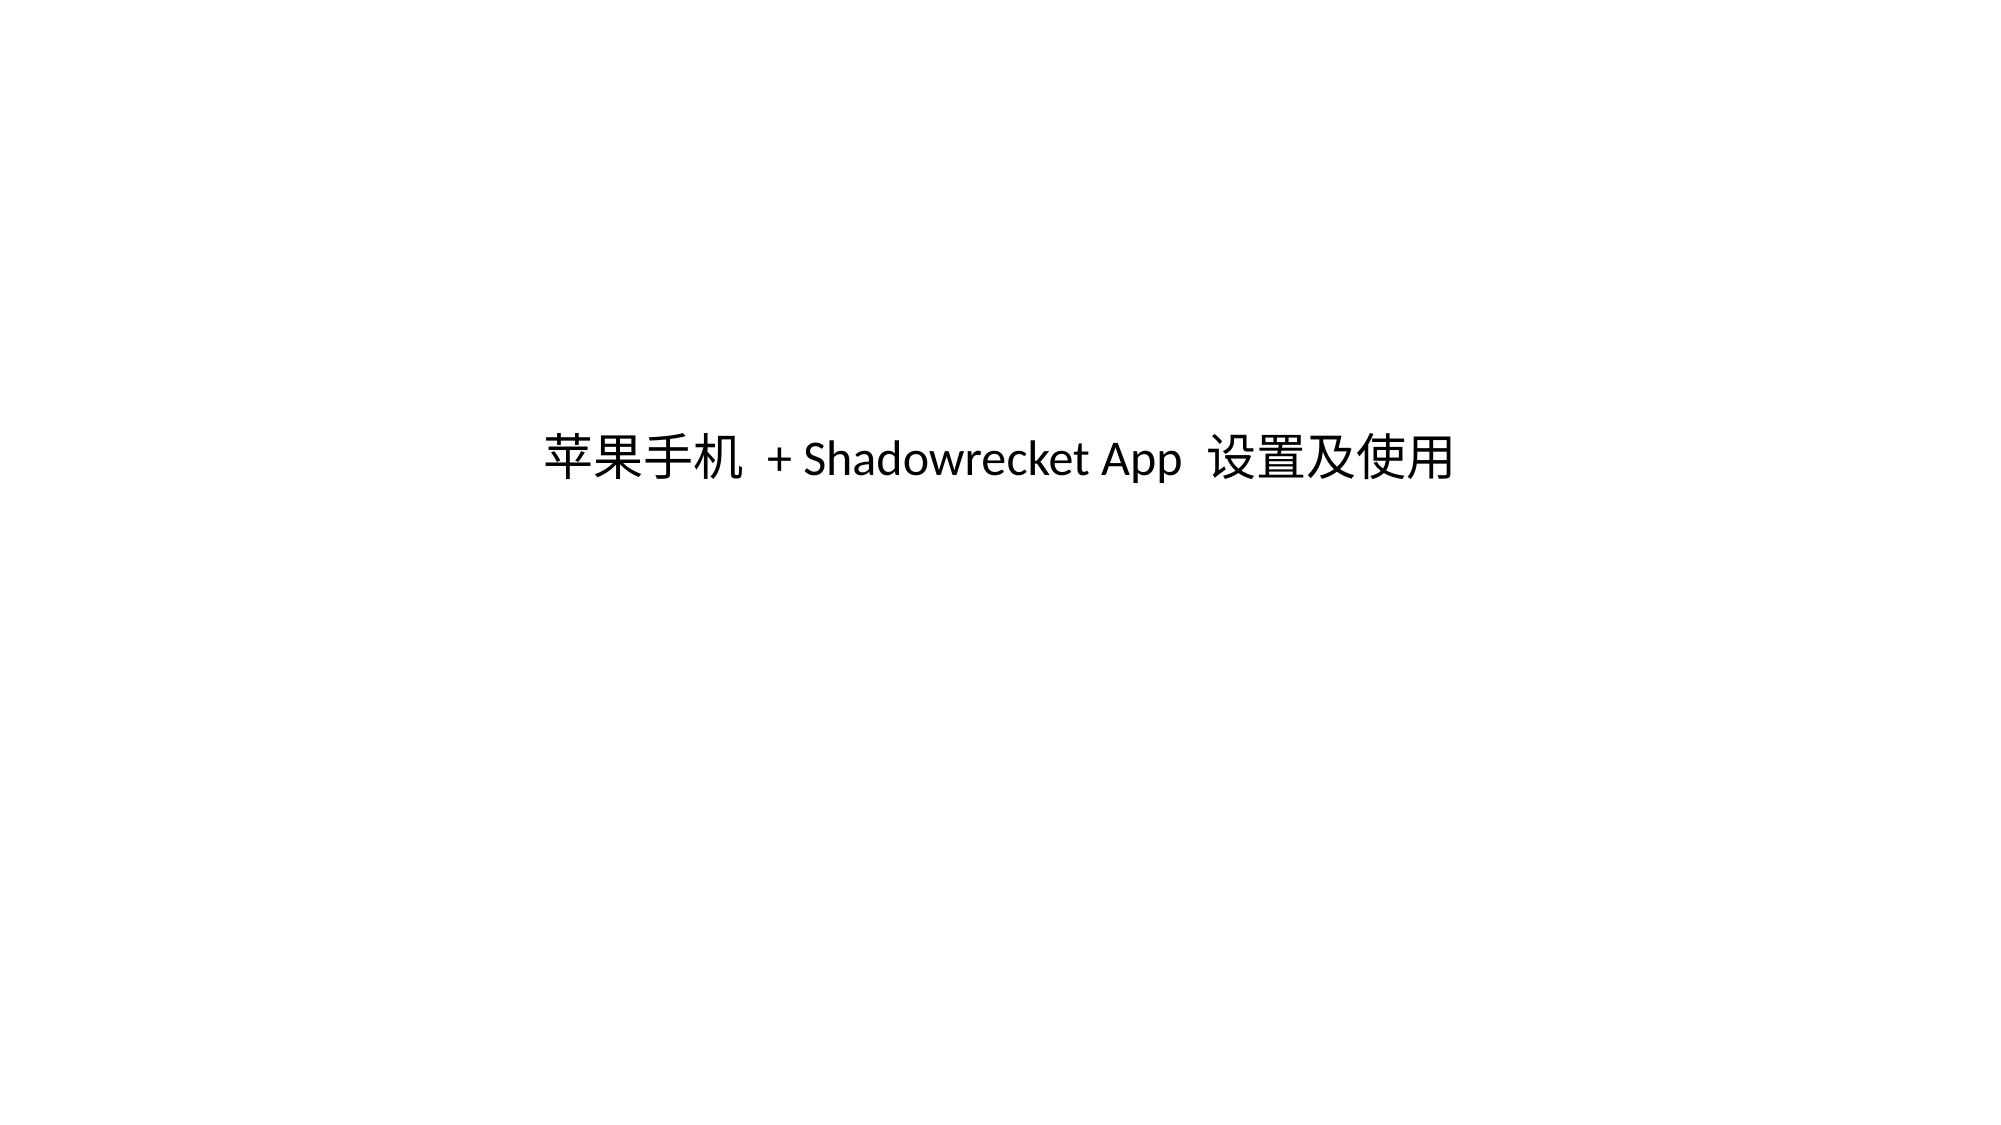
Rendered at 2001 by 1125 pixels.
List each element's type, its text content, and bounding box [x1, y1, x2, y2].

text_box 苹果手机 + Shadowrecket App 设置及使用 [529, 418, 1471, 494]
